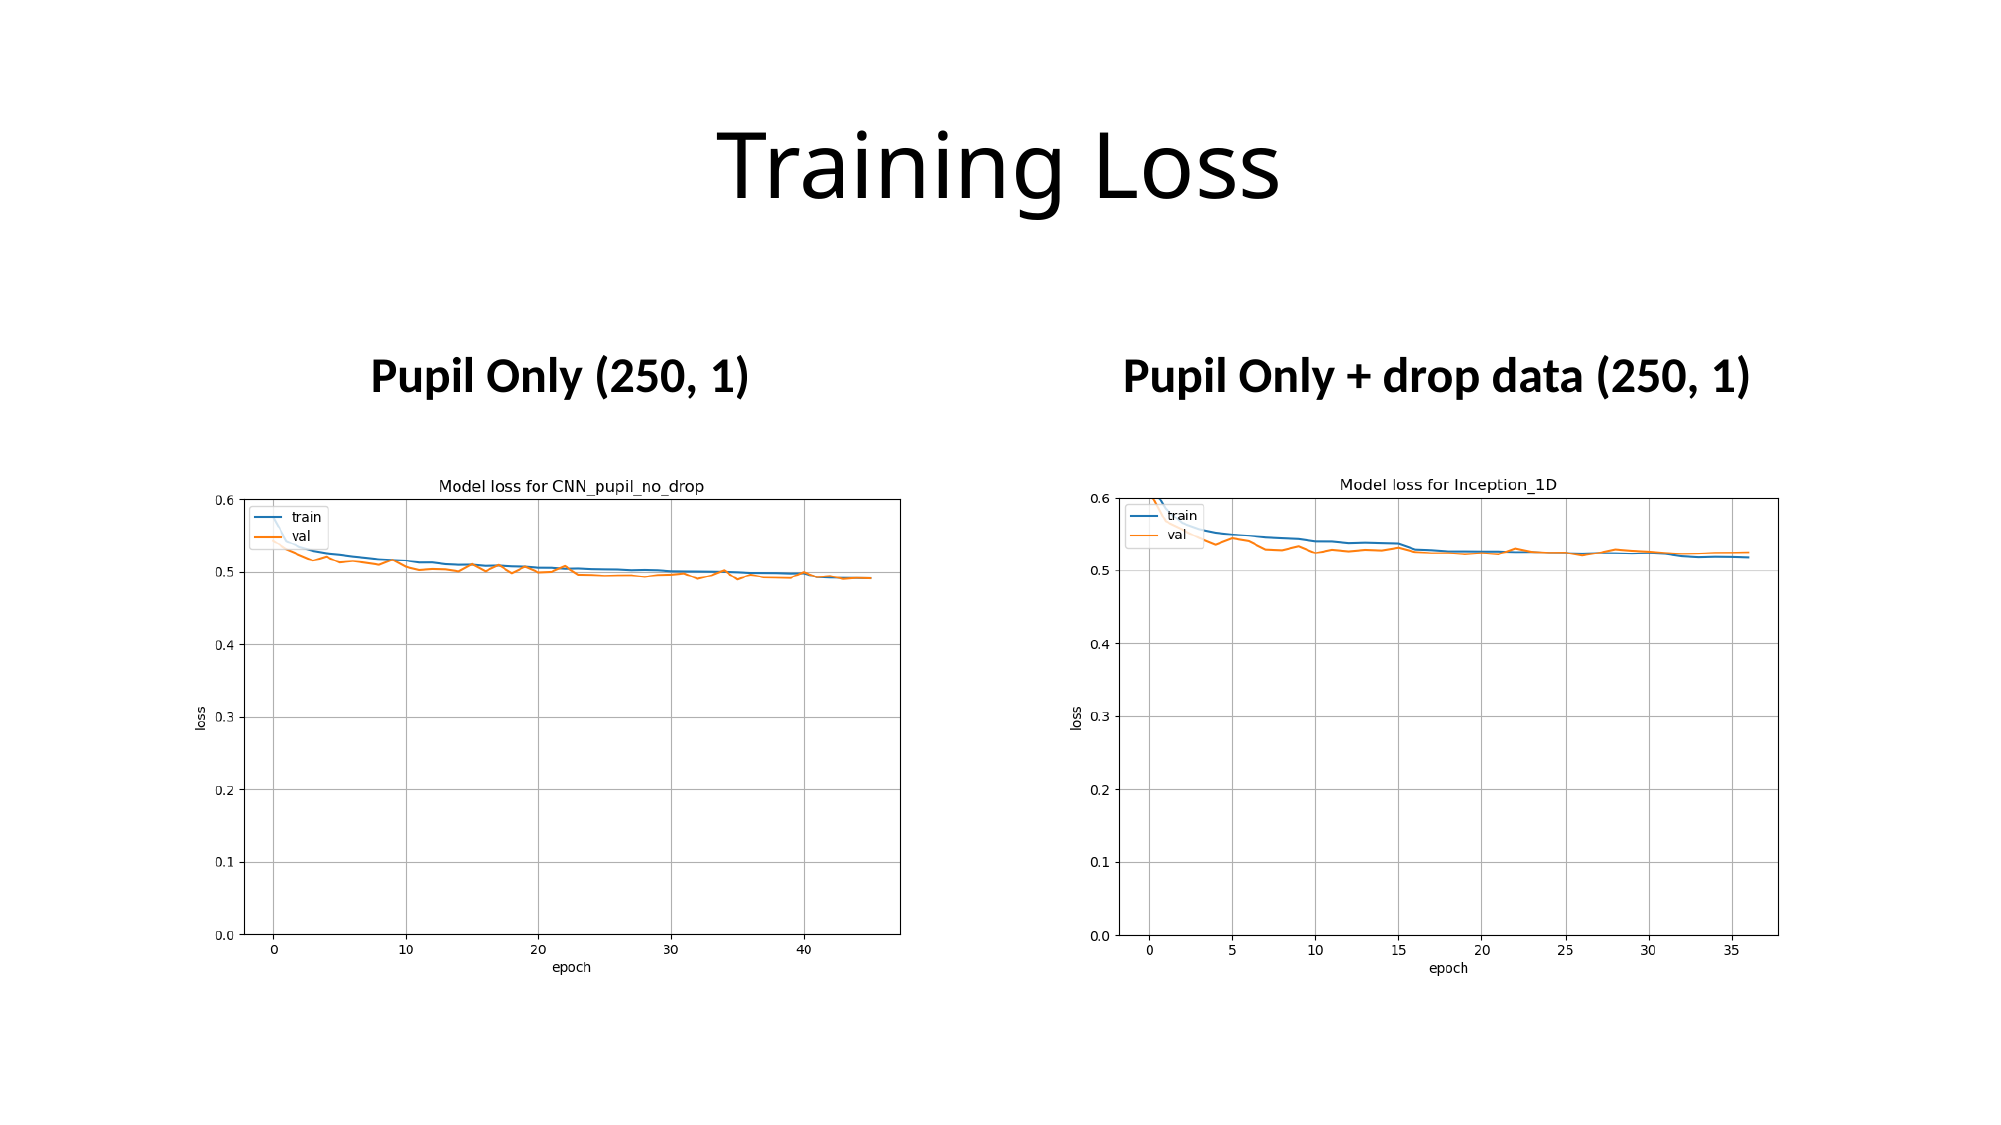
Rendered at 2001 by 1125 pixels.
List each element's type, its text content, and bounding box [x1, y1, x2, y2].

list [1012, 429, 1863, 997]
list Pupil Only + drop data (250, 1) [1012, 275, 1863, 411]
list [137, 431, 984, 996]
list Pupil Only (250, 1) [137, 275, 984, 411]
title Training Loss [137, 59, 1863, 278]
